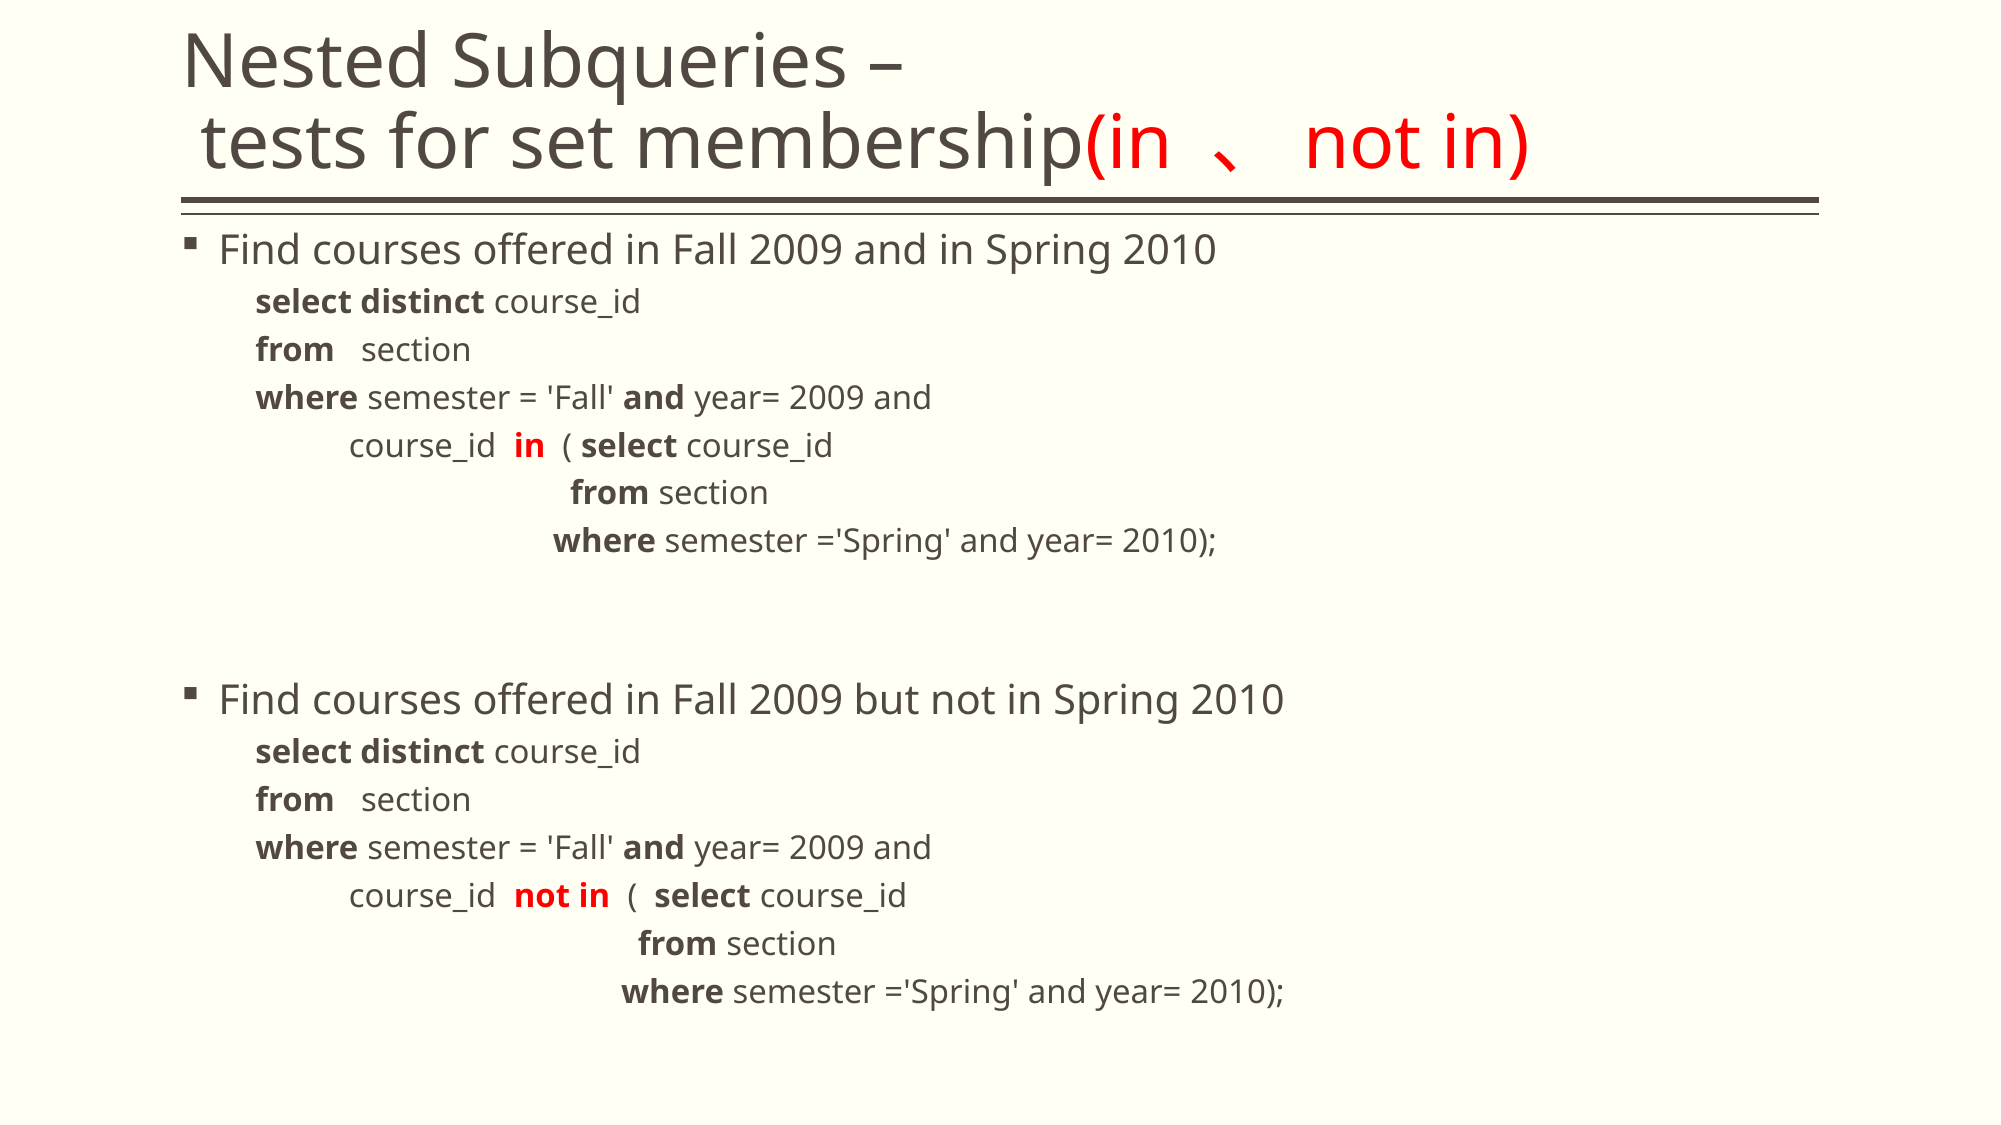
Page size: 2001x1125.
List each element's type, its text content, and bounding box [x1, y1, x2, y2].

title Nested Subqueries – tests for set membership(in 、not in) [181, 12, 1819, 193]
list Find courses offered in Fall 2009 and in Spring 2010 select distinct course_id from section where semester = 'Fall' and year= 2009 and course_id in ( select course_id from section where semester ='Spring' and year= 2010); Find courses offered in Fall 2009 but not in Spring 2010 select distinct course_id from section where semester = 'Fall' and year= 2009 and course_id not in ( select course_id from section where semester ='Spring' and year= 2010); [181, 220, 1819, 1020]
